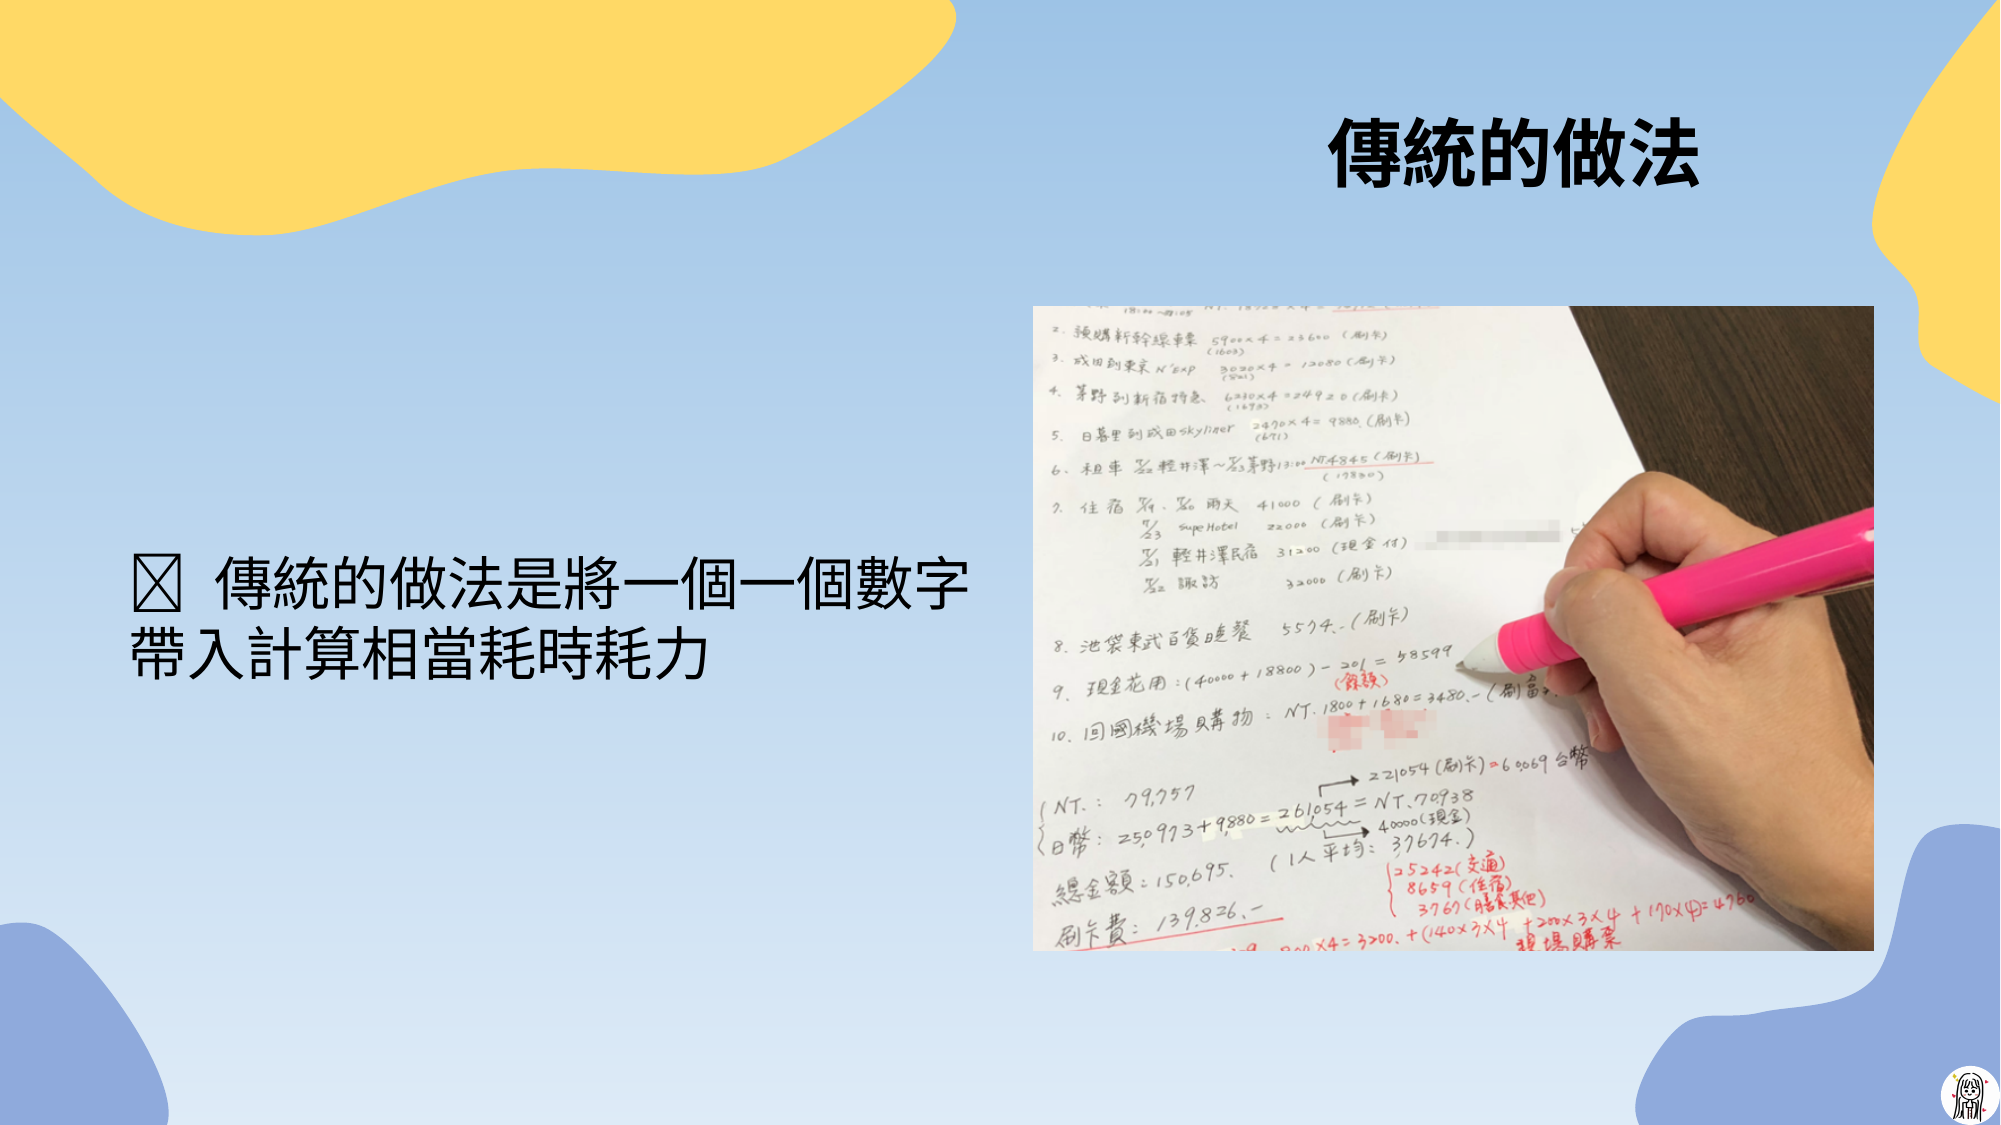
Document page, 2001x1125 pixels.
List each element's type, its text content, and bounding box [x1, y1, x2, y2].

picture [1033, 306, 1874, 951]
slide_number 11 [1412, 1042, 1863, 1103]
text_box 傳統的做法 [1195, 118, 1834, 196]
picture [1940, 1065, 2000, 1125]
text_box 📄 傳統的做法是將一個一個數字帶入計算相當耗時耗力 [114, 539, 1000, 695]
